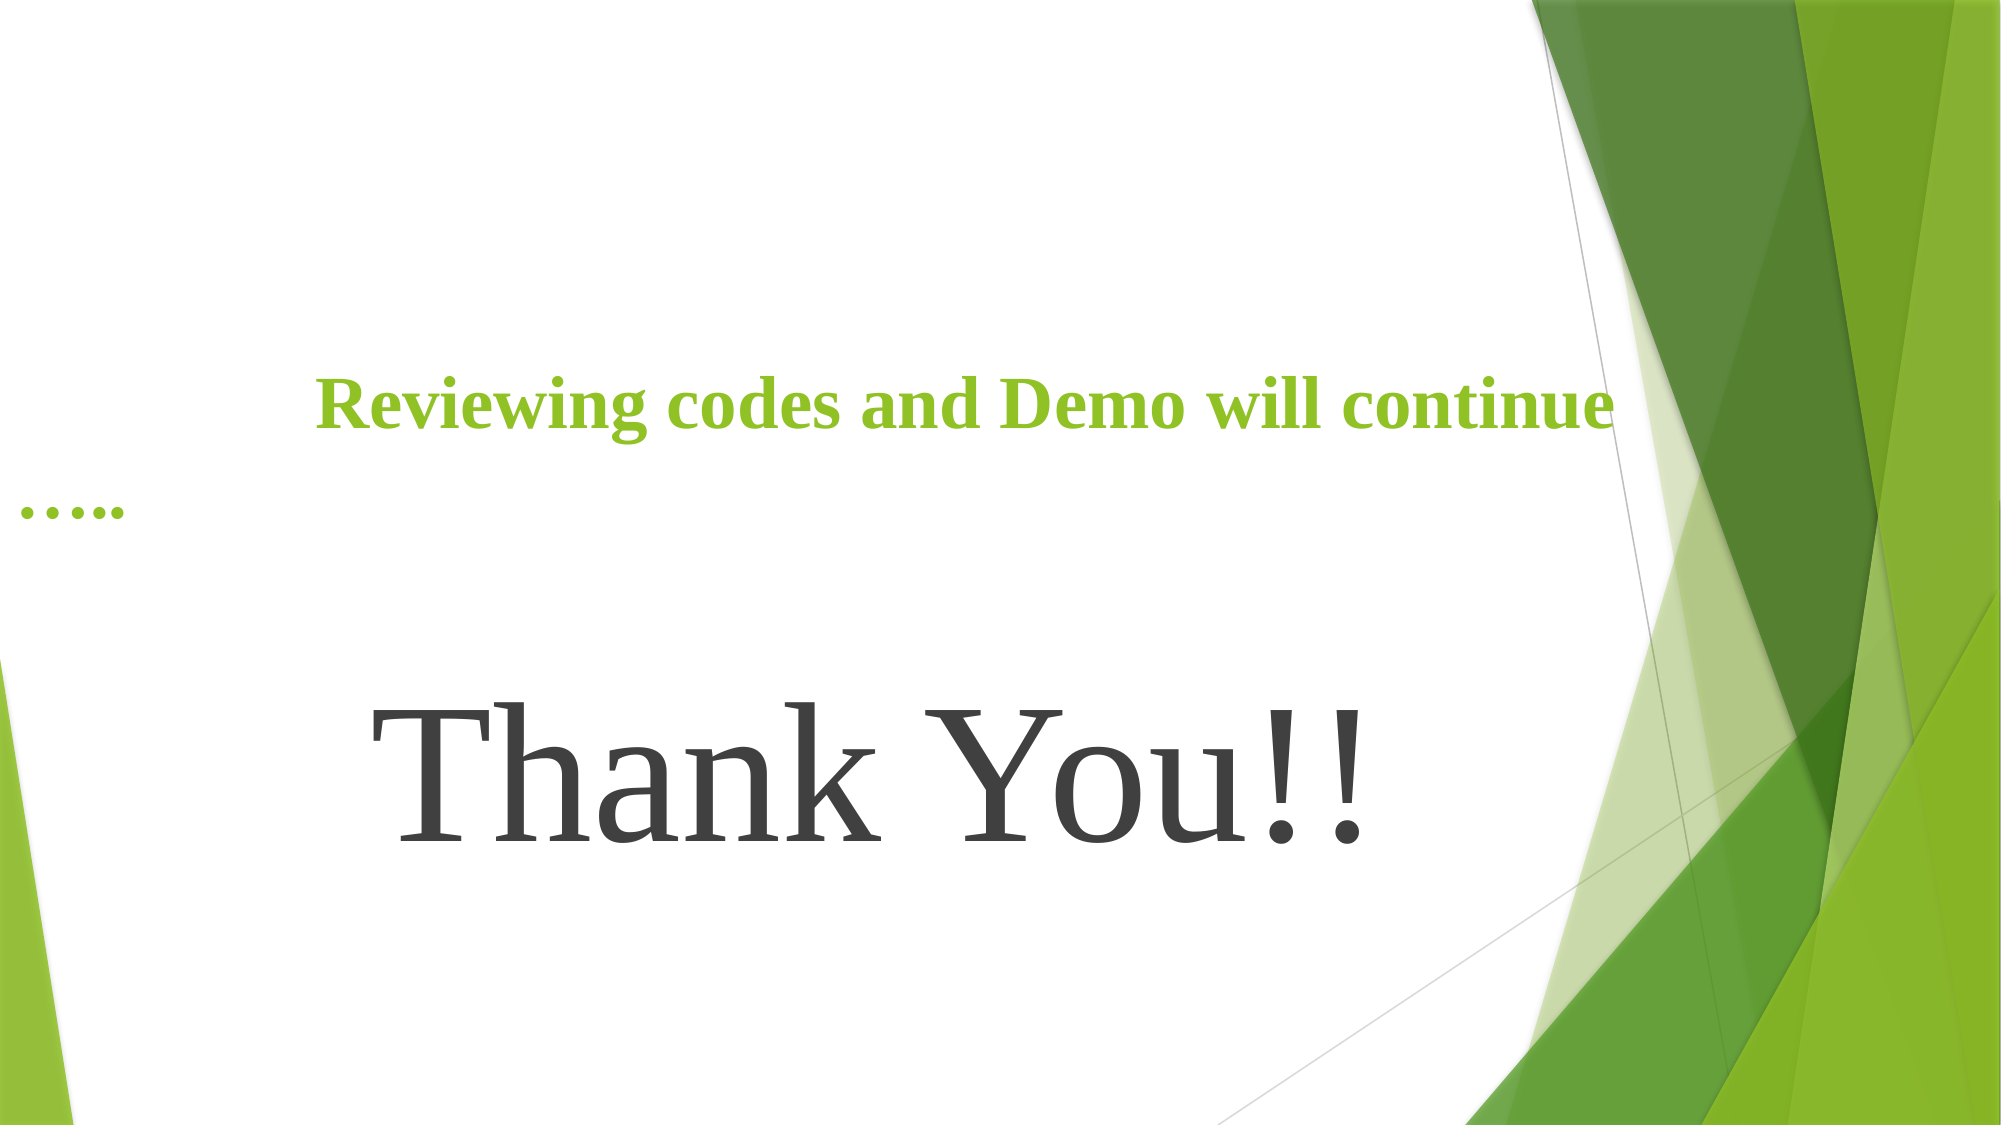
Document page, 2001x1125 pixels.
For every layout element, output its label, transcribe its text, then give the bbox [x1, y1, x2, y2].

title Reviewing codes and Demo will continue ….. [0, 345, 1711, 563]
list Thank You!! [171, 633, 1582, 989]
